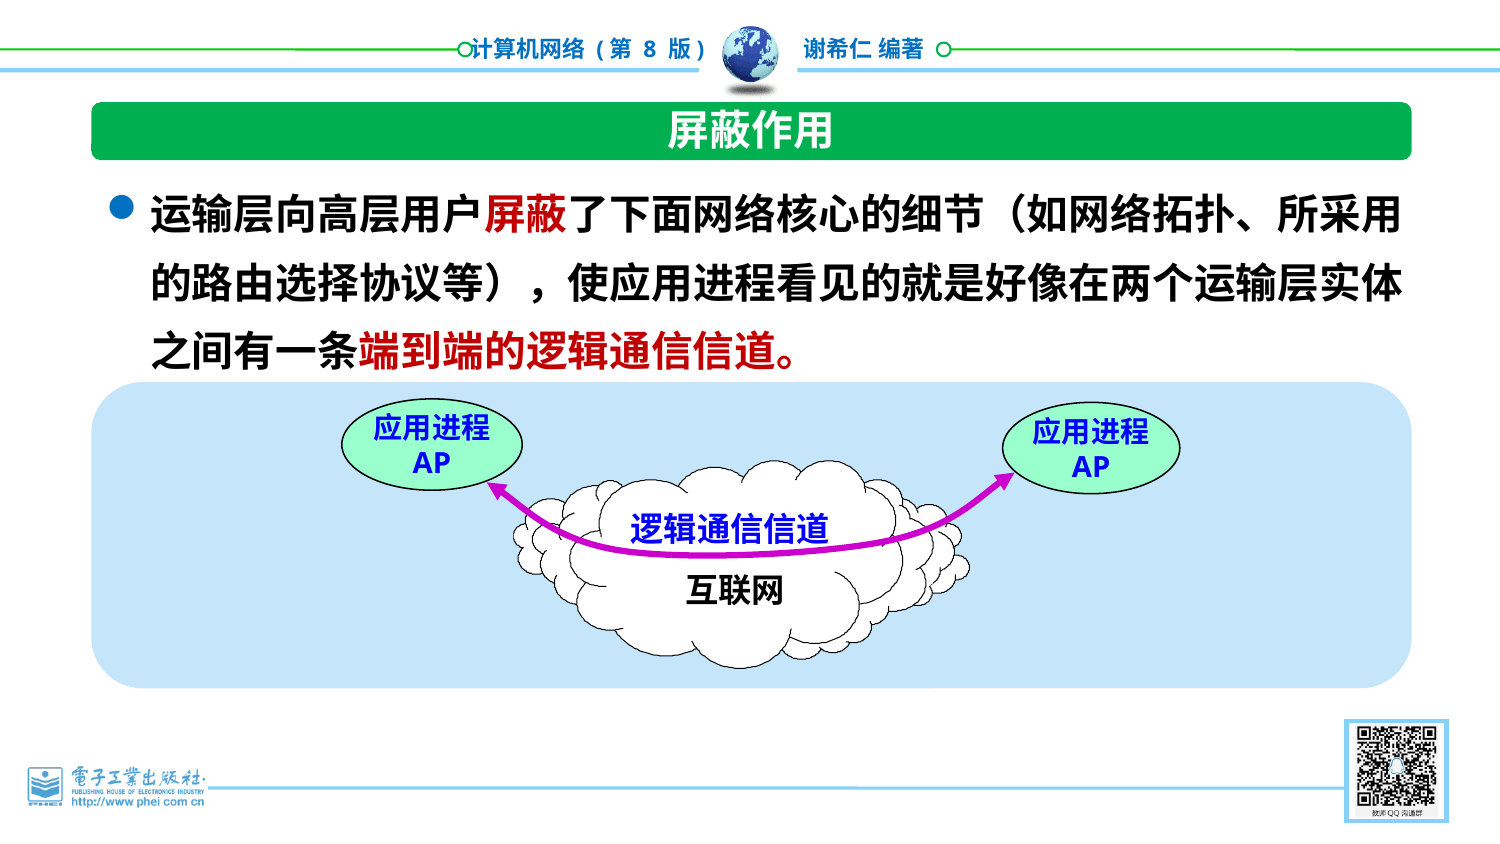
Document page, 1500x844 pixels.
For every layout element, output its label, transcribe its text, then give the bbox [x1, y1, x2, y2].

text_box [89, 383, 1414, 691]
picture [23, 764, 208, 809]
picture [1355, 724, 1438, 817]
picture [720, 24, 780, 96]
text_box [341, 398, 1181, 676]
text_box [91, 102, 653, 161]
text_box 运输层向高层用户屏蔽了下面网络核心的细节（如网络拓扑、所采用的路由选择协议等），使应用进程看见的就是好像在两个运输层实体之间有一条端到端的逻辑通信信道。 [91, 161, 1434, 383]
text_box [850, 102, 1412, 161]
text_box 屏蔽作用 [653, 96, 850, 161]
